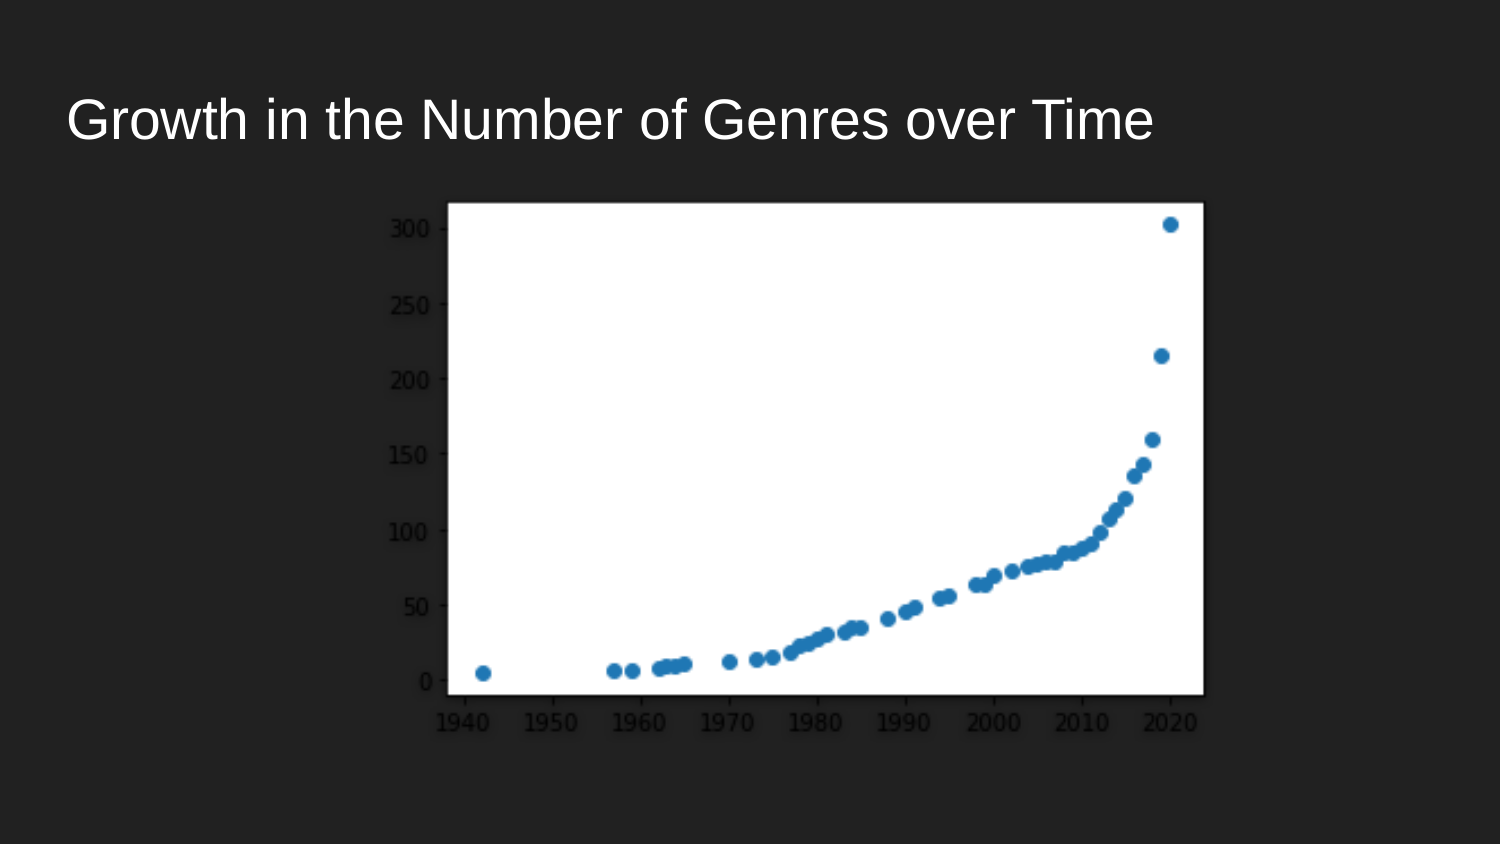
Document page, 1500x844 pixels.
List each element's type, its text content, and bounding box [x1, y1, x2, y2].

picture [372, 188, 1220, 750]
title Growth in the Number of Genres over Time [51, 72, 1449, 167]
